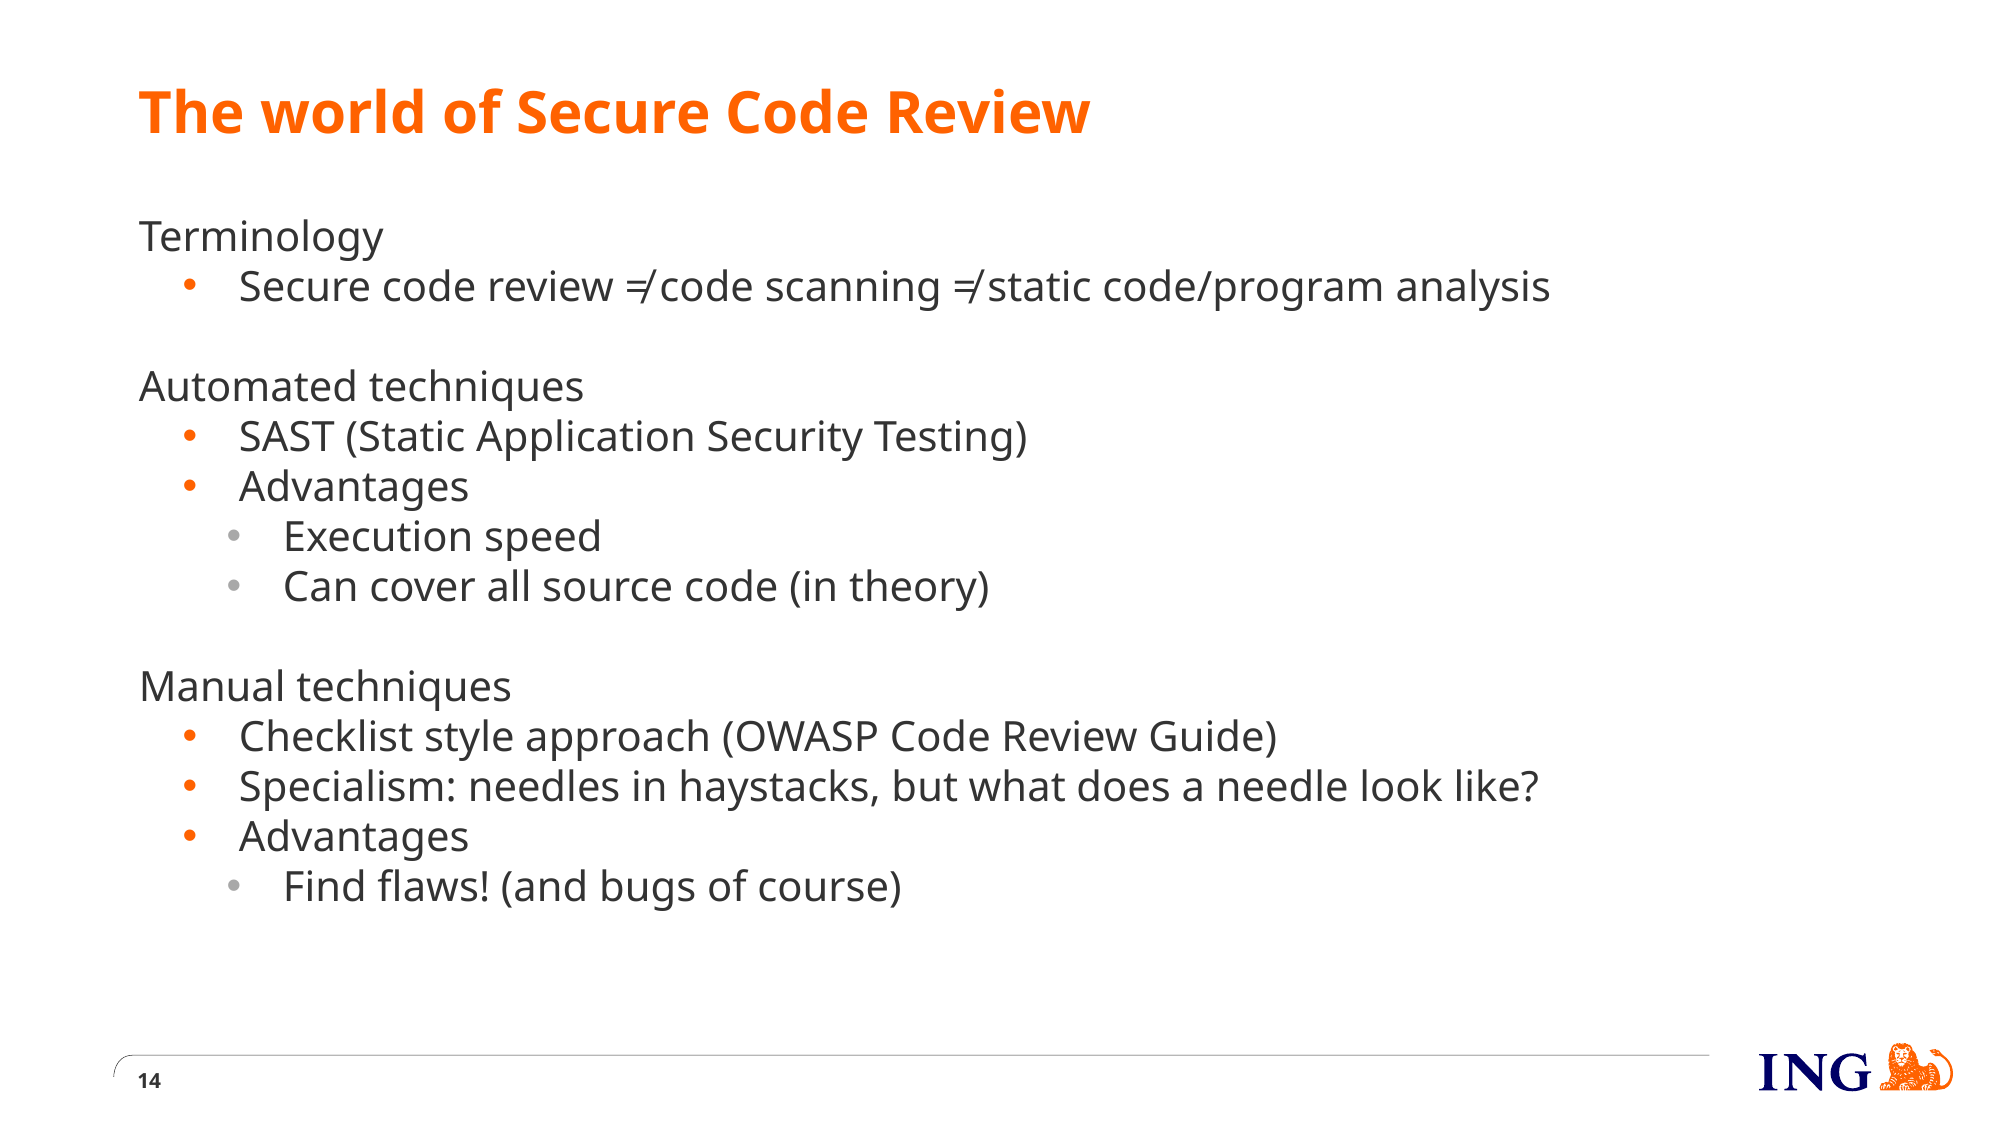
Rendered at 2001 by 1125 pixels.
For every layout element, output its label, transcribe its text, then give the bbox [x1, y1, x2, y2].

title The world of Secure Code Review [138, 46, 1860, 187]
list Terminology Secure code review ≠ code scanning ≠ static code/program analysis Automated techniques SAST (Static Application Security Testing) Advantages Execution speed Can cover all source code (in theory) Manual techniques Checklist style approach (OWASP Code Review Guide) Specialism: needles in haystacks, but what does a needle look like? Advantages Find flaws! (and bugs of course) [138, 209, 1860, 1018]
slide_number 14 [137, 1066, 219, 1097]
